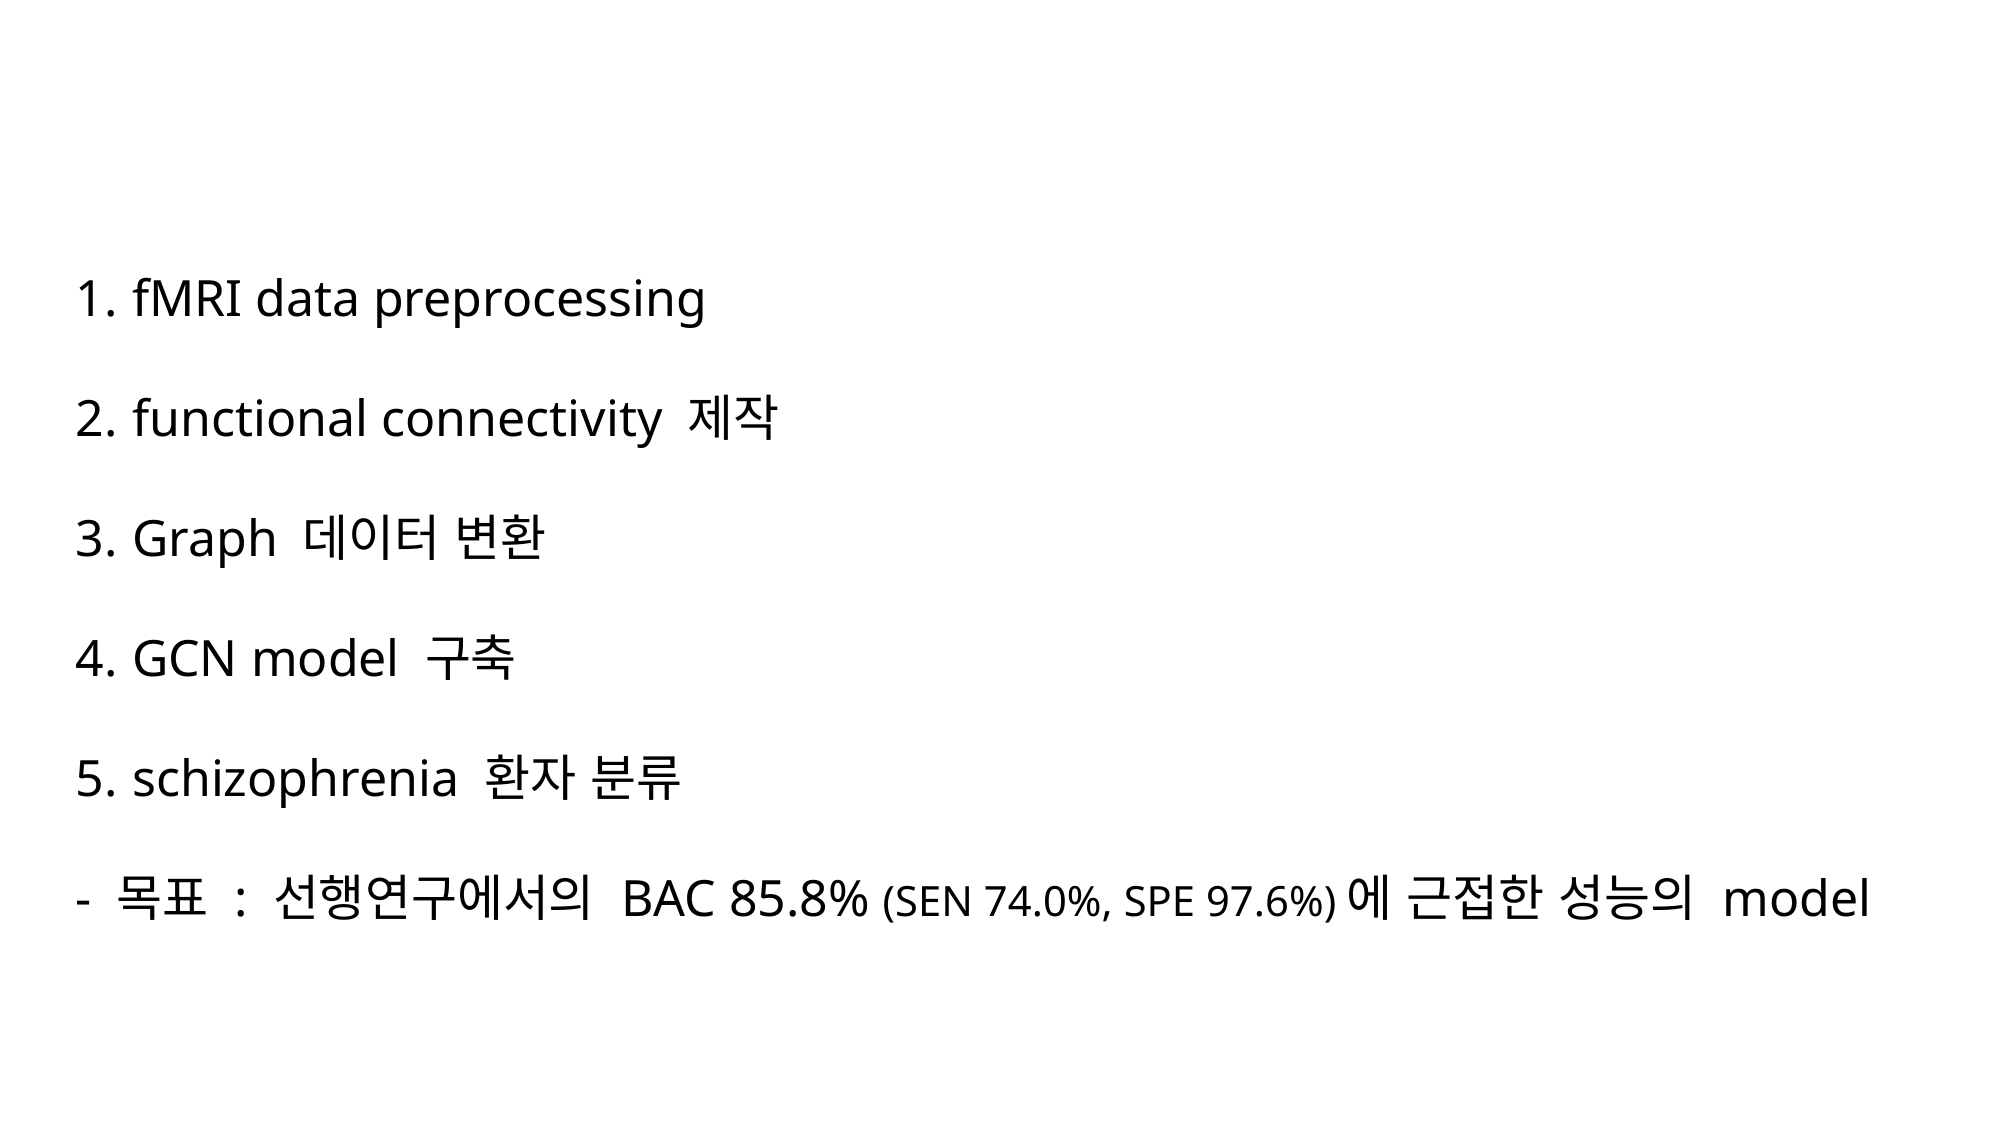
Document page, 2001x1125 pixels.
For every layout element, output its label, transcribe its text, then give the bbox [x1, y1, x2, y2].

text_box fMRI data preprocessing functional connectivity 제작 Graph 데이터 변환 GCN model 구축 schizophrenia 환자 분류 - 목표 : 선행연구에서의 BAC 85.8% (SEN 74.0%, SPE 97.6%)에 근접한 성능의 model [60, 199, 2000, 935]
